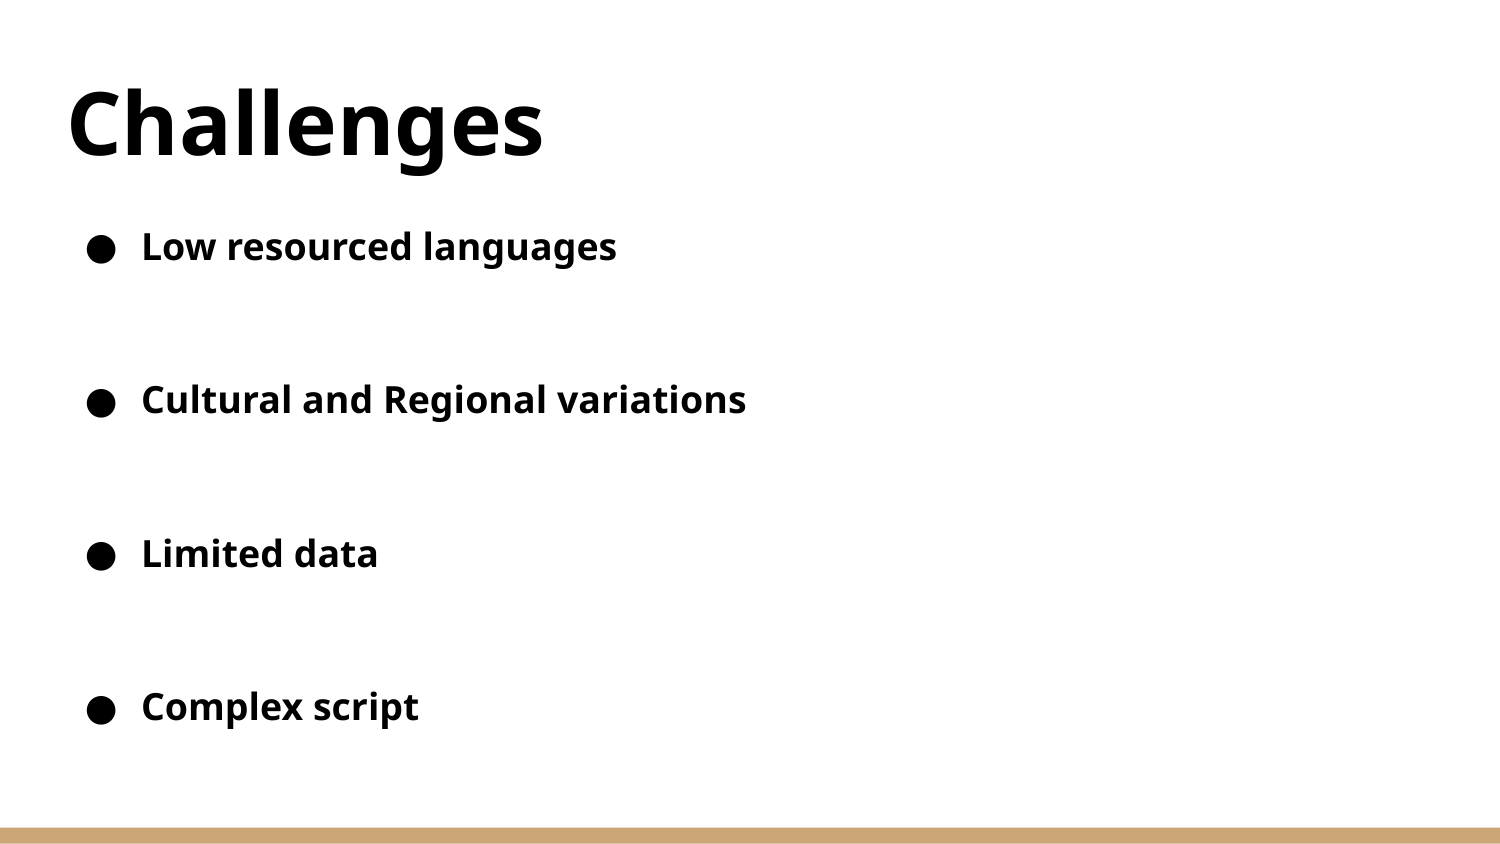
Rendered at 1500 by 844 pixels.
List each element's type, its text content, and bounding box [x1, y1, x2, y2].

title Challenges [51, 51, 1449, 189]
list Low resourced languages Cultural and Regional variations Limited data Complex script [51, 200, 1449, 752]
